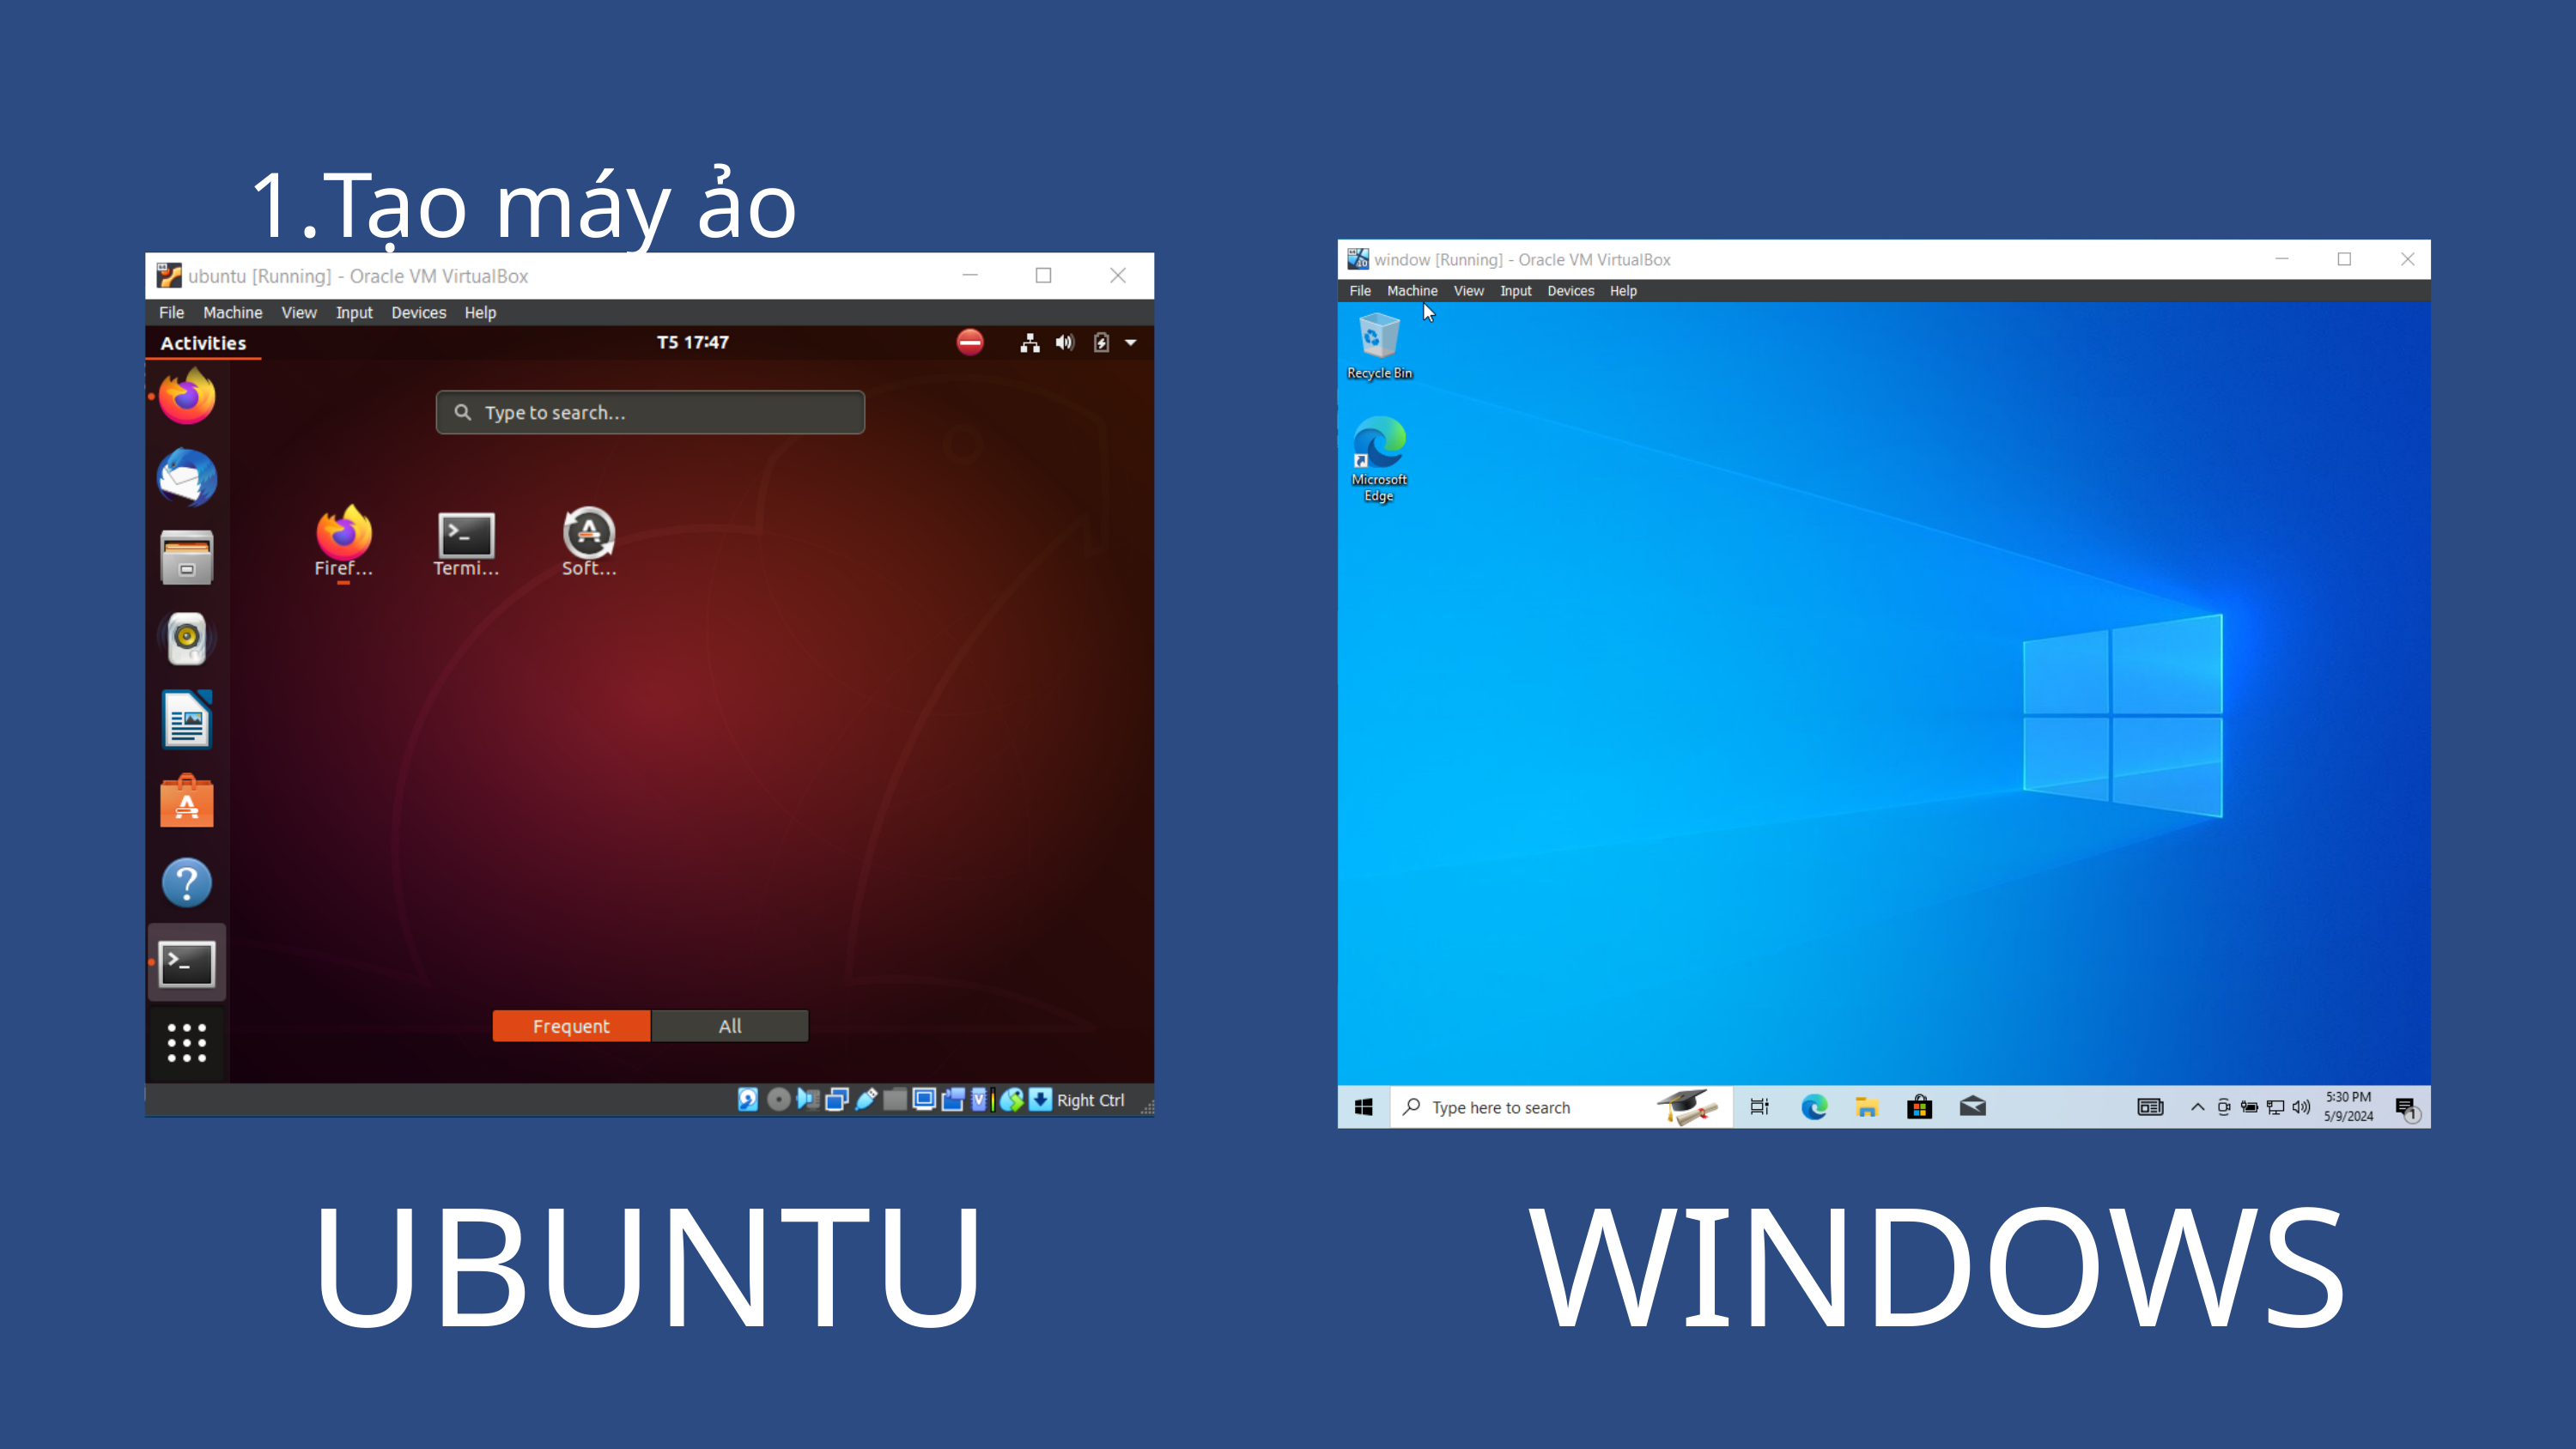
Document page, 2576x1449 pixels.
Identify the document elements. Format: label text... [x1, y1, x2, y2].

text_box UBUNTU [293, 1129, 1006, 1361]
text_box Tạo máy ảo [48, 130, 923, 256]
text_box [1337, 239, 2432, 1130]
text_box WINDOWS [1447, 1129, 2432, 1361]
text_box [144, 252, 1155, 1118]
